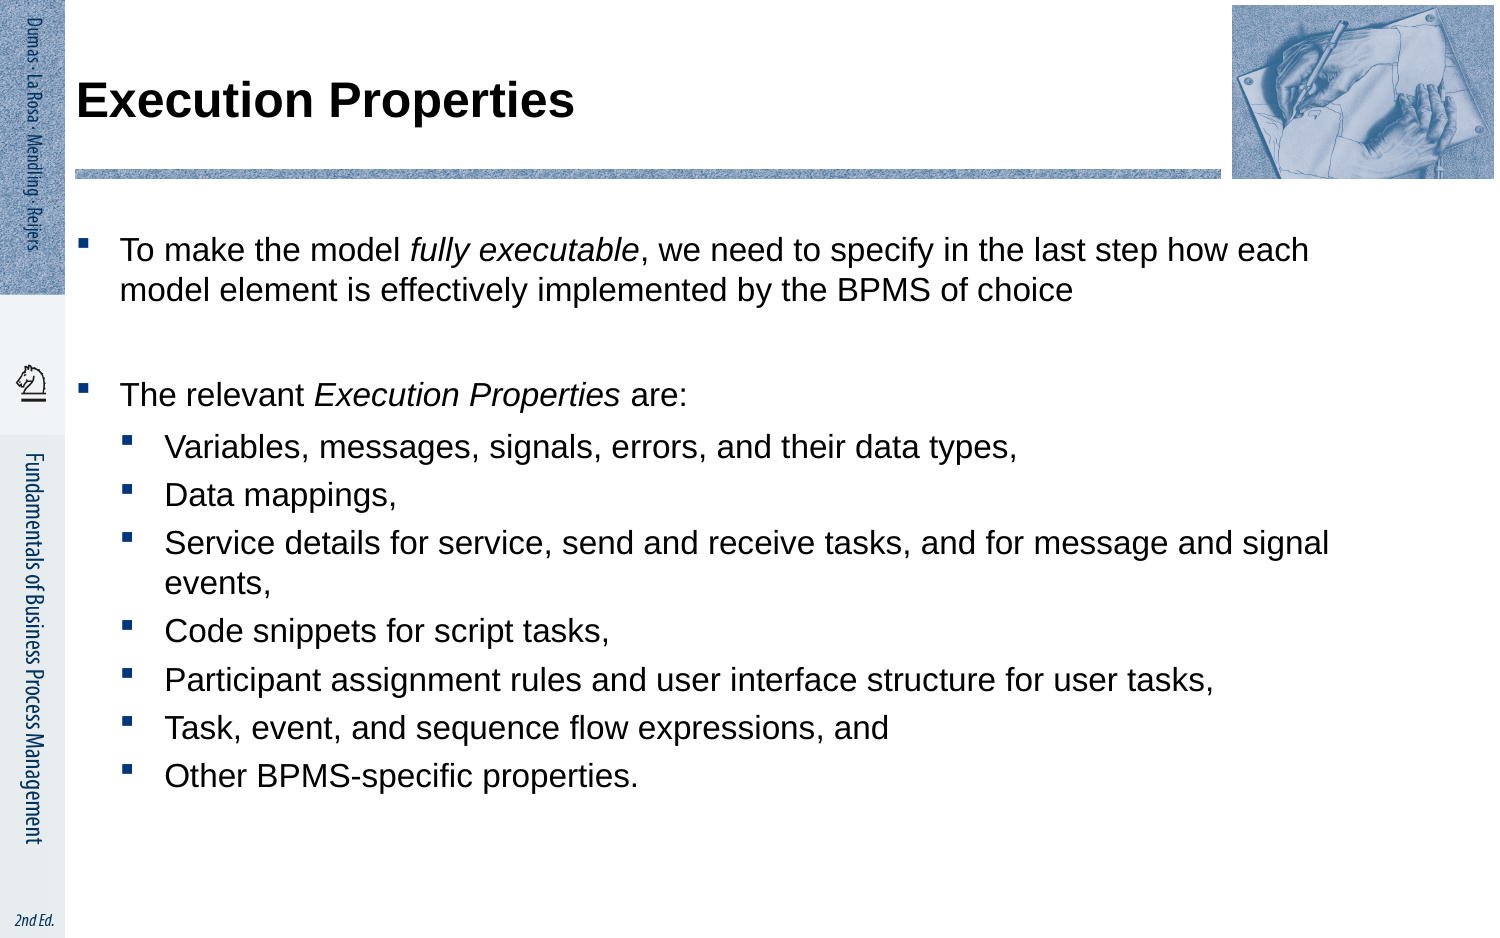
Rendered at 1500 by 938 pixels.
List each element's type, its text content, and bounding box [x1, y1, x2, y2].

picture [0, 0, 65, 938]
list To make the model fully executable, we need to specify in the last step how each model element is effectively implemented by the BPMS of choice The relevant Execution Properties are: Variables, messages, signals, errors, and their data types, Data mappings, Service details for service, send and receive tasks, and for message and signal events, Code snippets for script tasks, Participant assignment rules and user interface structure for user tasks, Task, event, and sequence flow expressions, and Other BPMS-specific properties. [75, 220, 1349, 853]
picture [75, 169, 1221, 179]
picture [1232, 5, 1494, 179]
title Execution Properties [75, 22, 1198, 172]
